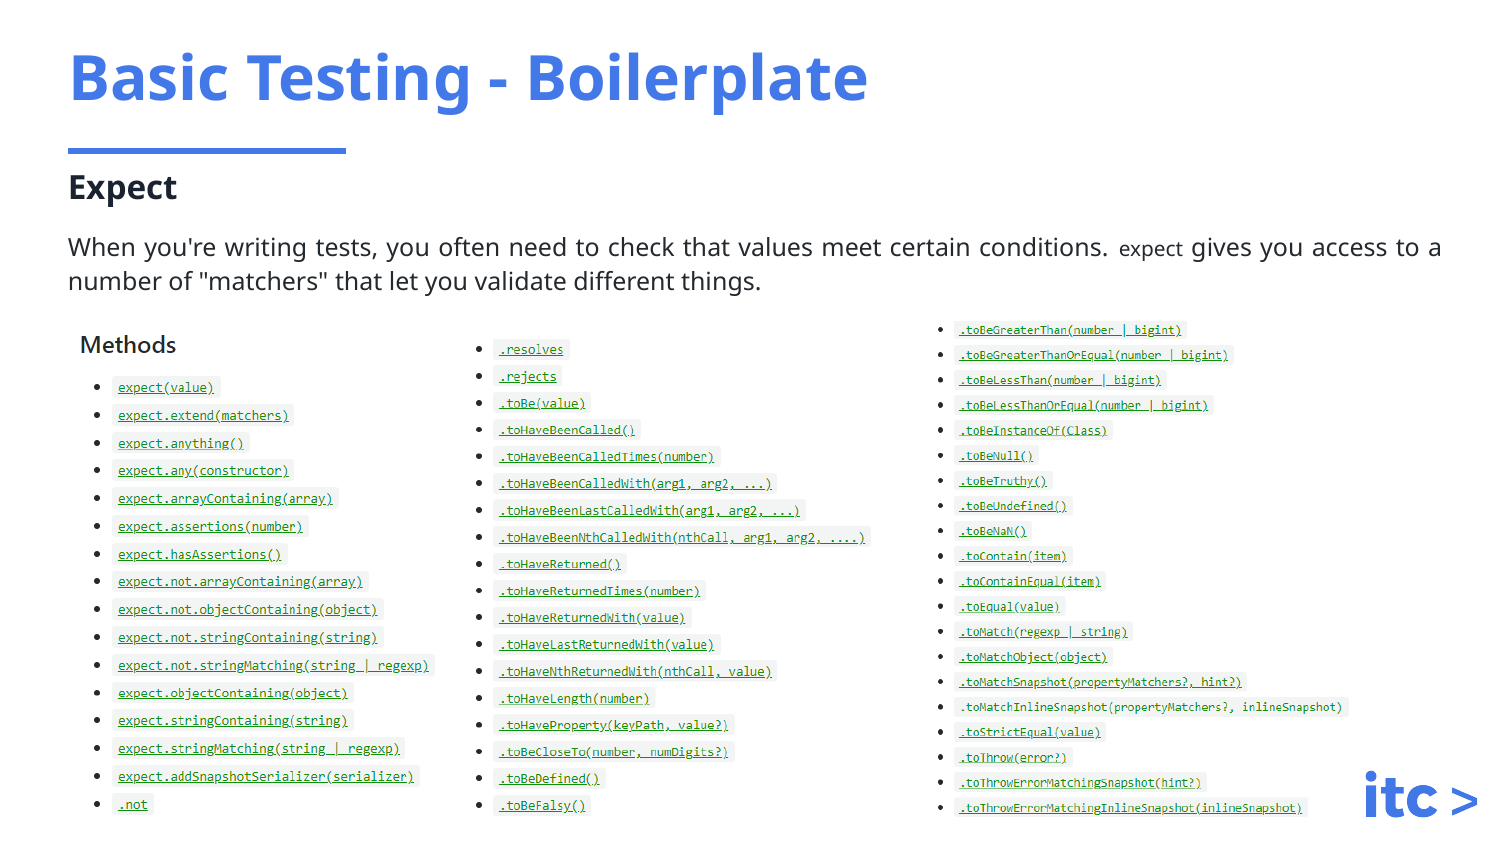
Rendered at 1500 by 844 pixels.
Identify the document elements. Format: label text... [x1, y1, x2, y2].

picture [67, 320, 1485, 828]
text_box Basic Testing - Boilerplate [68, 39, 1318, 136]
text_box Expect When you're writing tests, you often need to check that values meet certain conditions. expect gives you access to a number of "matchers" that let you validate different things. [67, 151, 1458, 340]
